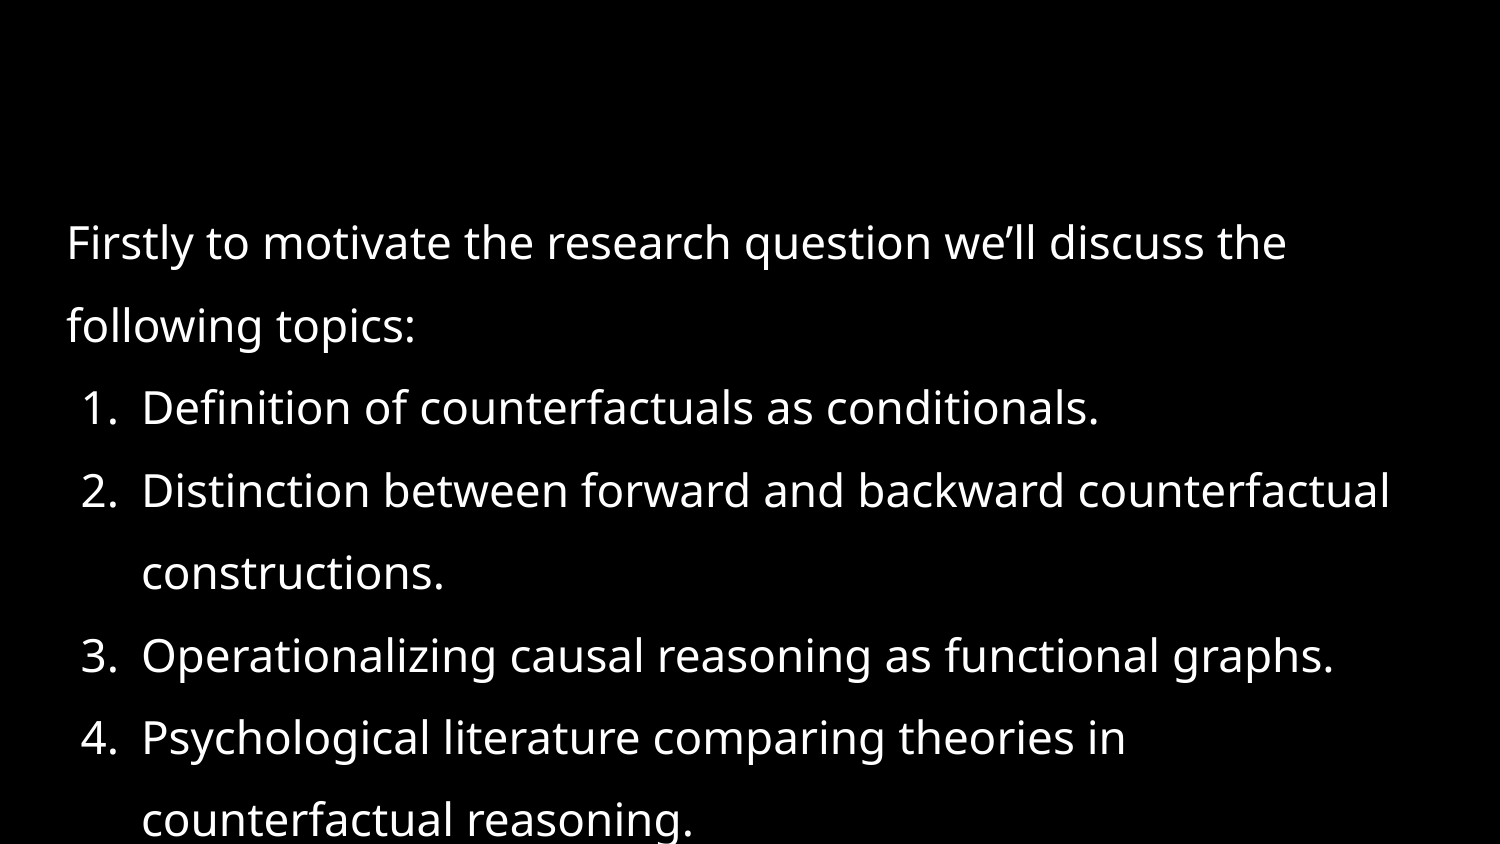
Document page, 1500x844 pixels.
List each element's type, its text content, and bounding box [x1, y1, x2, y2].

list Firstly to motivate the research question we’ll discuss the following topics: Definition of counterfactuals as conditionals. Distinction between forward and backward counterfactual constructions. Operationalizing causal reasoning as functional graphs. Psychological literature comparing theories in counterfactual reasoning. [51, 171, 1449, 732]
